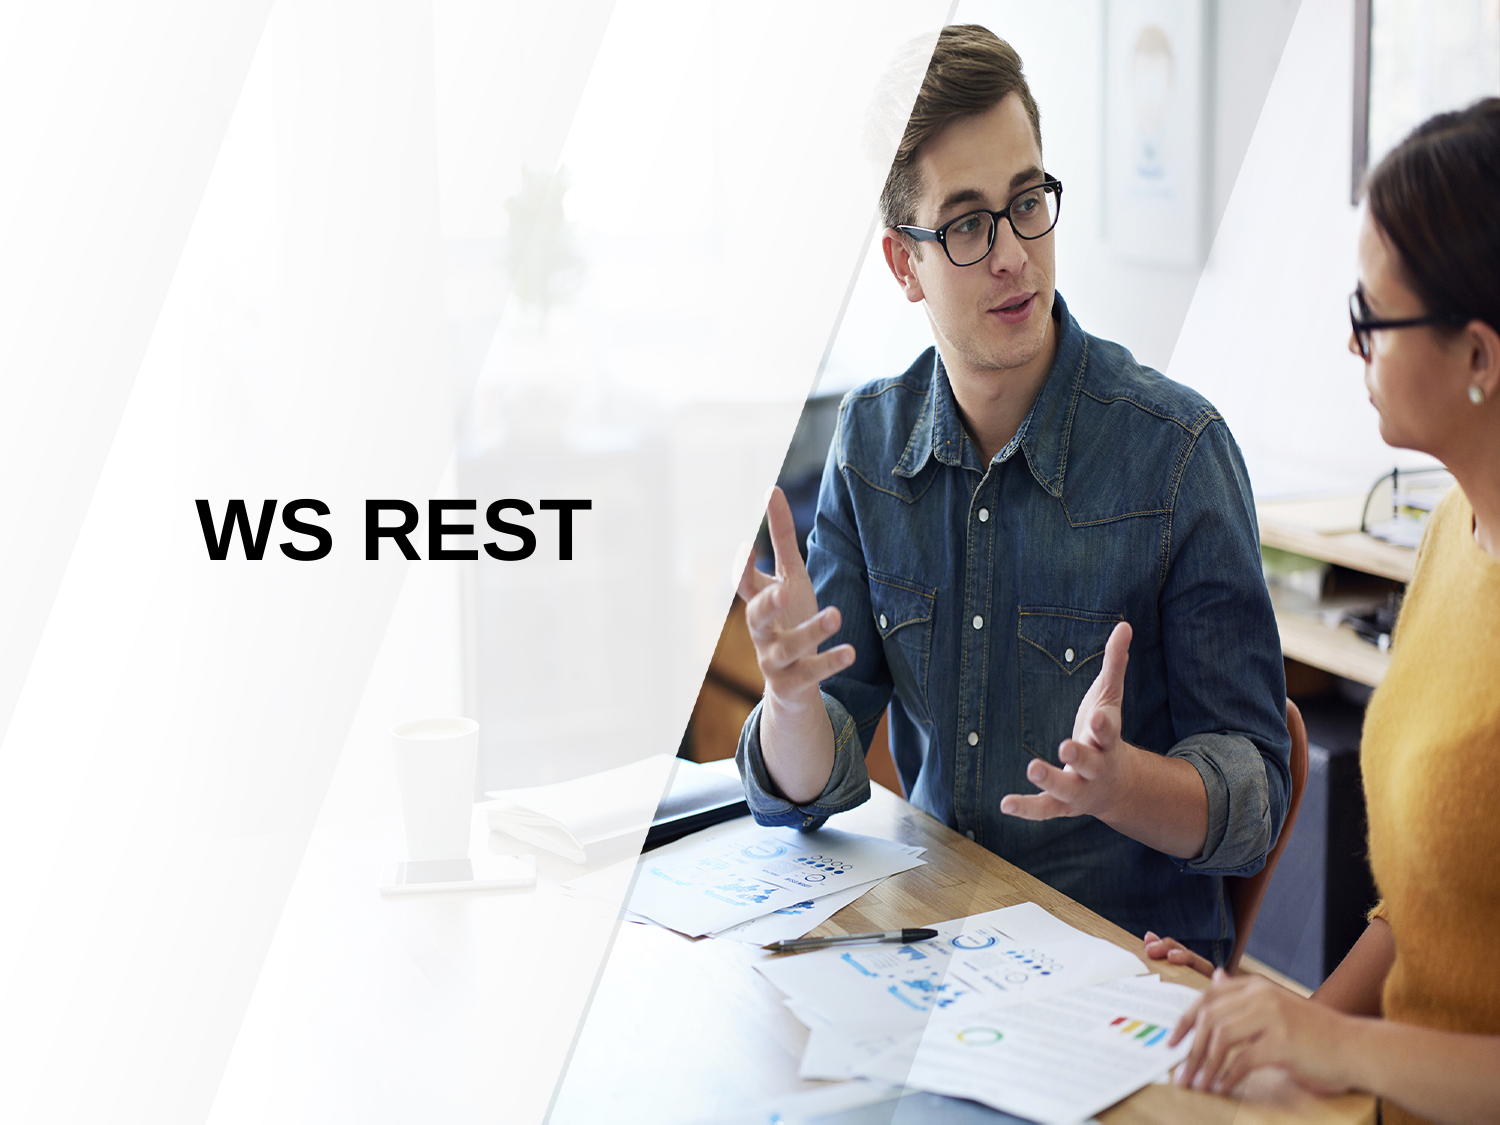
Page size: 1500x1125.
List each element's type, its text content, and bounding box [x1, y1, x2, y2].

title WS REST [26, 388, 762, 668]
picture [0, 0, 1500, 1125]
